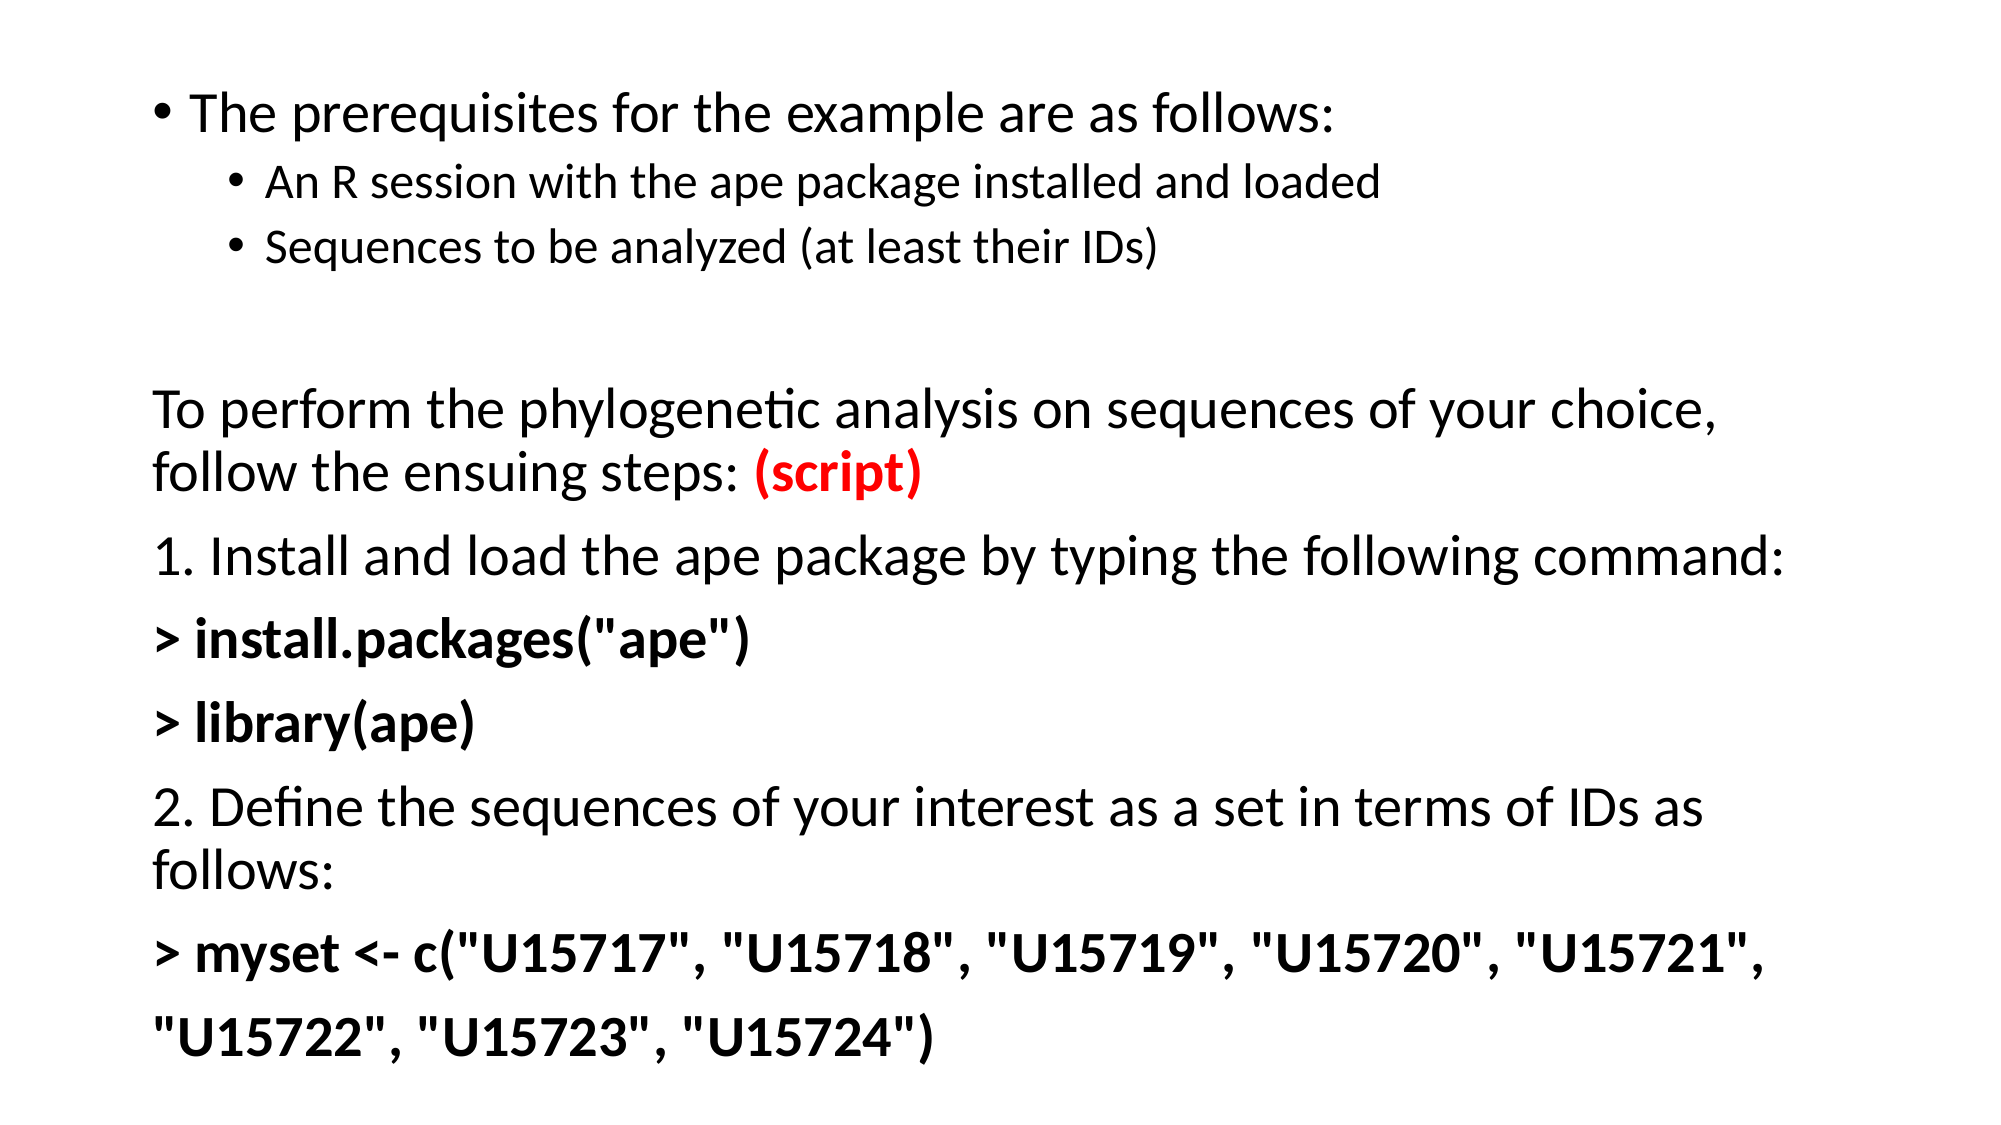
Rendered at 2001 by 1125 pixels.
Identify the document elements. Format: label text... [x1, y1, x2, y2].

list The prerequisites for the example are as follows: An R session with the ape package installed and loaded Sequences to be analyzed (at least their IDs) To perform the phylogenetic analysis on sequences of your choice, follow the ensuing steps: (script) 1. Install and load the ape package by typing the following command: > install.packages("ape") > library(ape) 2. Define the sequences of your interest as a set in terms of IDs as follows: > myset <- c("U15717", "U15718", "U15719", "U15720", "U15721", "U15722", "U15723", "U15724") [137, 75, 1863, 1084]
